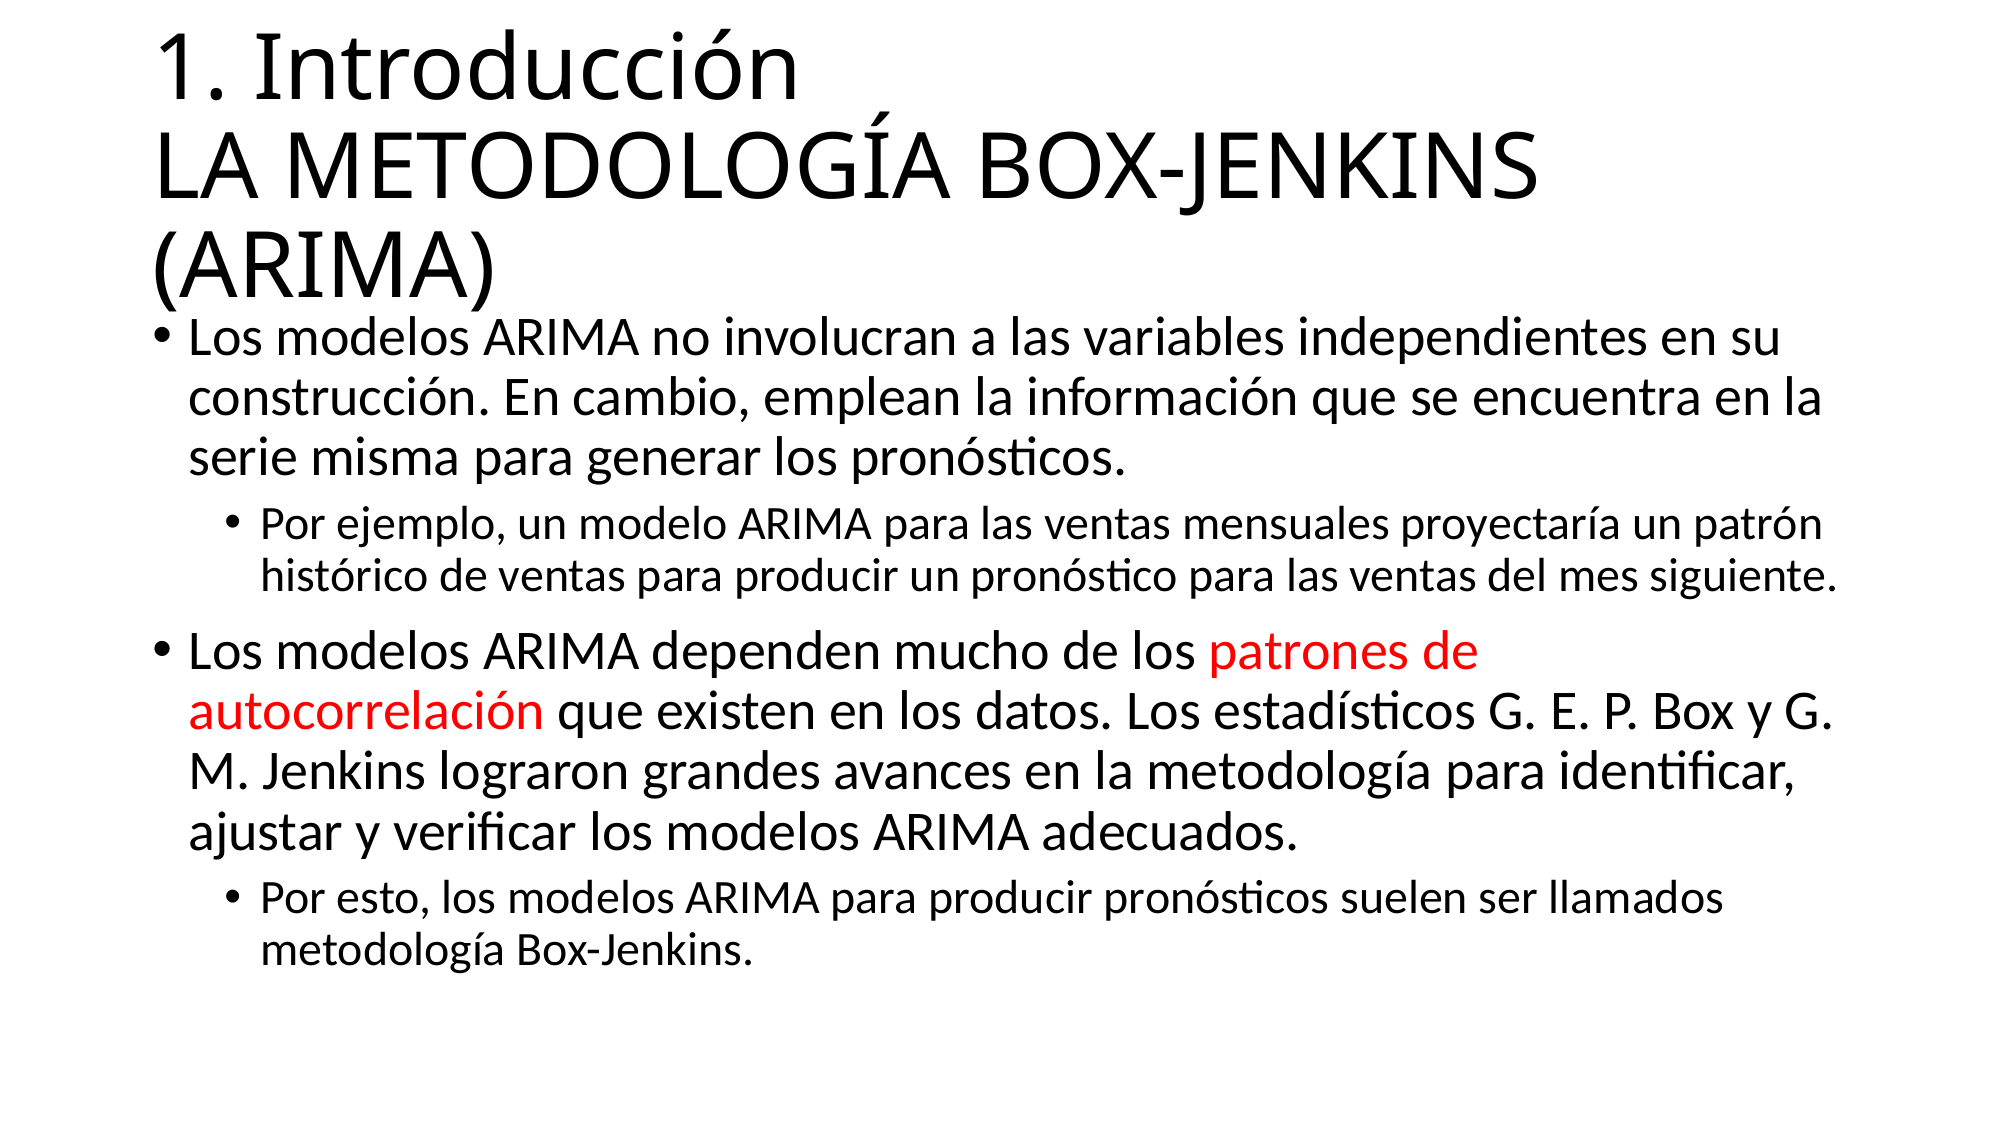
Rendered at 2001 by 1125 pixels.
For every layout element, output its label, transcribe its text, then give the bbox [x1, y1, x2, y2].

title 1. Introducción LA METODOLOGÍA BOX-JENKINS (ARIMA) [137, 59, 1863, 278]
list Los modelos ARIMA no involucran a las variables independientes en su construcción. En cambio, emplean la información que se encuentra en la serie misma para generar los pronósticos. Por ejemplo, un modelo ARIMA para las ventas mensuales proyectaría un patrón histórico de ventas para producir un pronóstico para las ventas del mes siguiente. Los modelos ARIMA dependen mucho de los patrones de autocorrelación que existen en los datos. Los estadísticos G. E. P. Box y G. M. Jenkins lograron grandes avances en la metodología para identificar, ajustar y verificar los modelos ARIMA adecuados. Por esto, los modelos ARIMA para producir pronósticos suelen ser llamados metodología Box-Jenkins. [137, 299, 1863, 1014]
